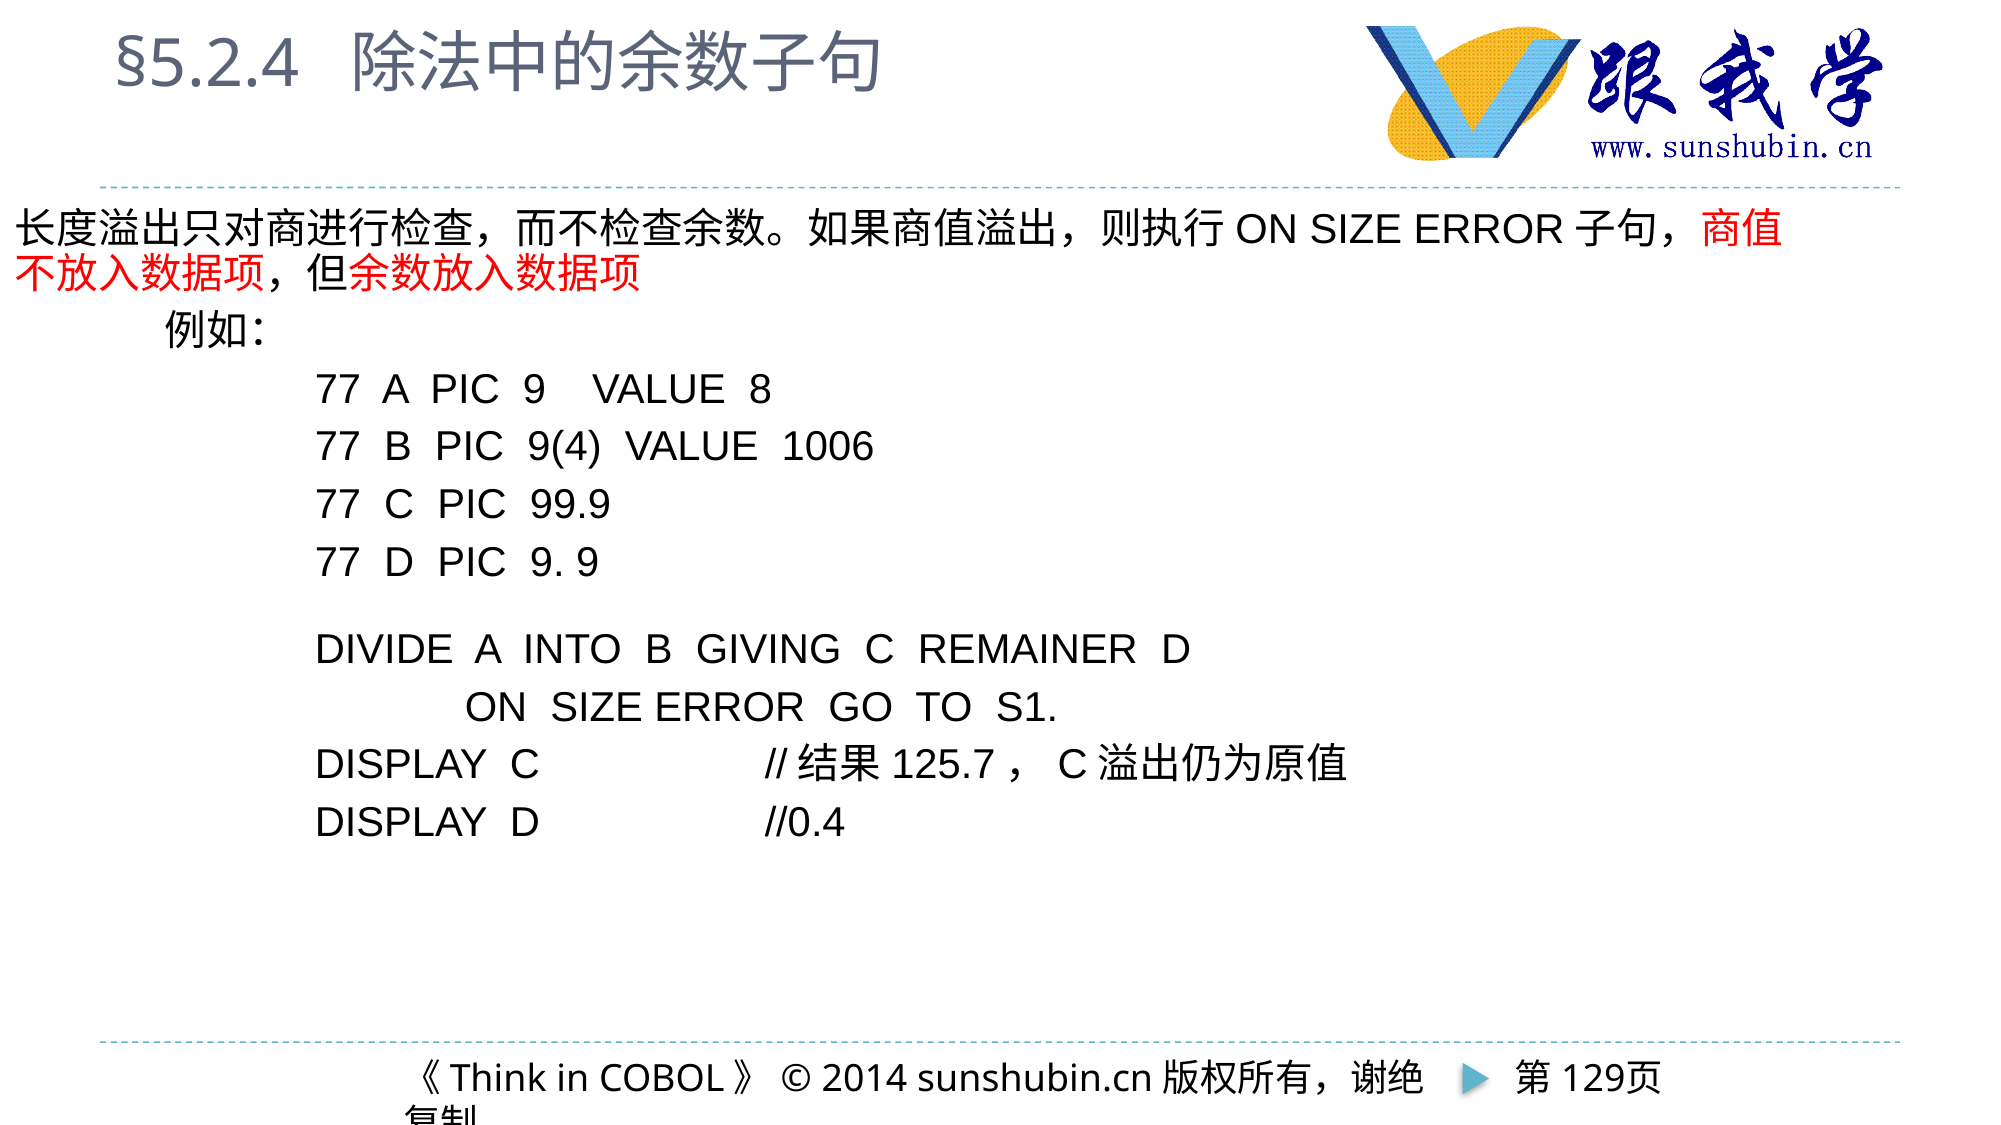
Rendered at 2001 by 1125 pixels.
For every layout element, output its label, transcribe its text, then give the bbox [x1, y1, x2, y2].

title §5.2.4 除法中的余数子句 [99, 12, 1300, 109]
list 长度溢出只对商进行检查，而不检查余数。如果商值溢出，则执行ON SIZE ERROR子句，商值不放入数据项，但余数放入数据项 例如： 77 A PIC 9 VALUE 8 77 B PIC 9(4) VALUE 1006 77 C PIC 99.9 77 D PIC 9. 9 DIVIDE A INTO B GIVING C REMAINER D ON SIZE ERROR GO TO S1. DISPLAY C //结果125.7，C溢出仍为原值 DISPLAY D //0.4 [0, 200, 1800, 1006]
picture [1348, 4, 1905, 181]
